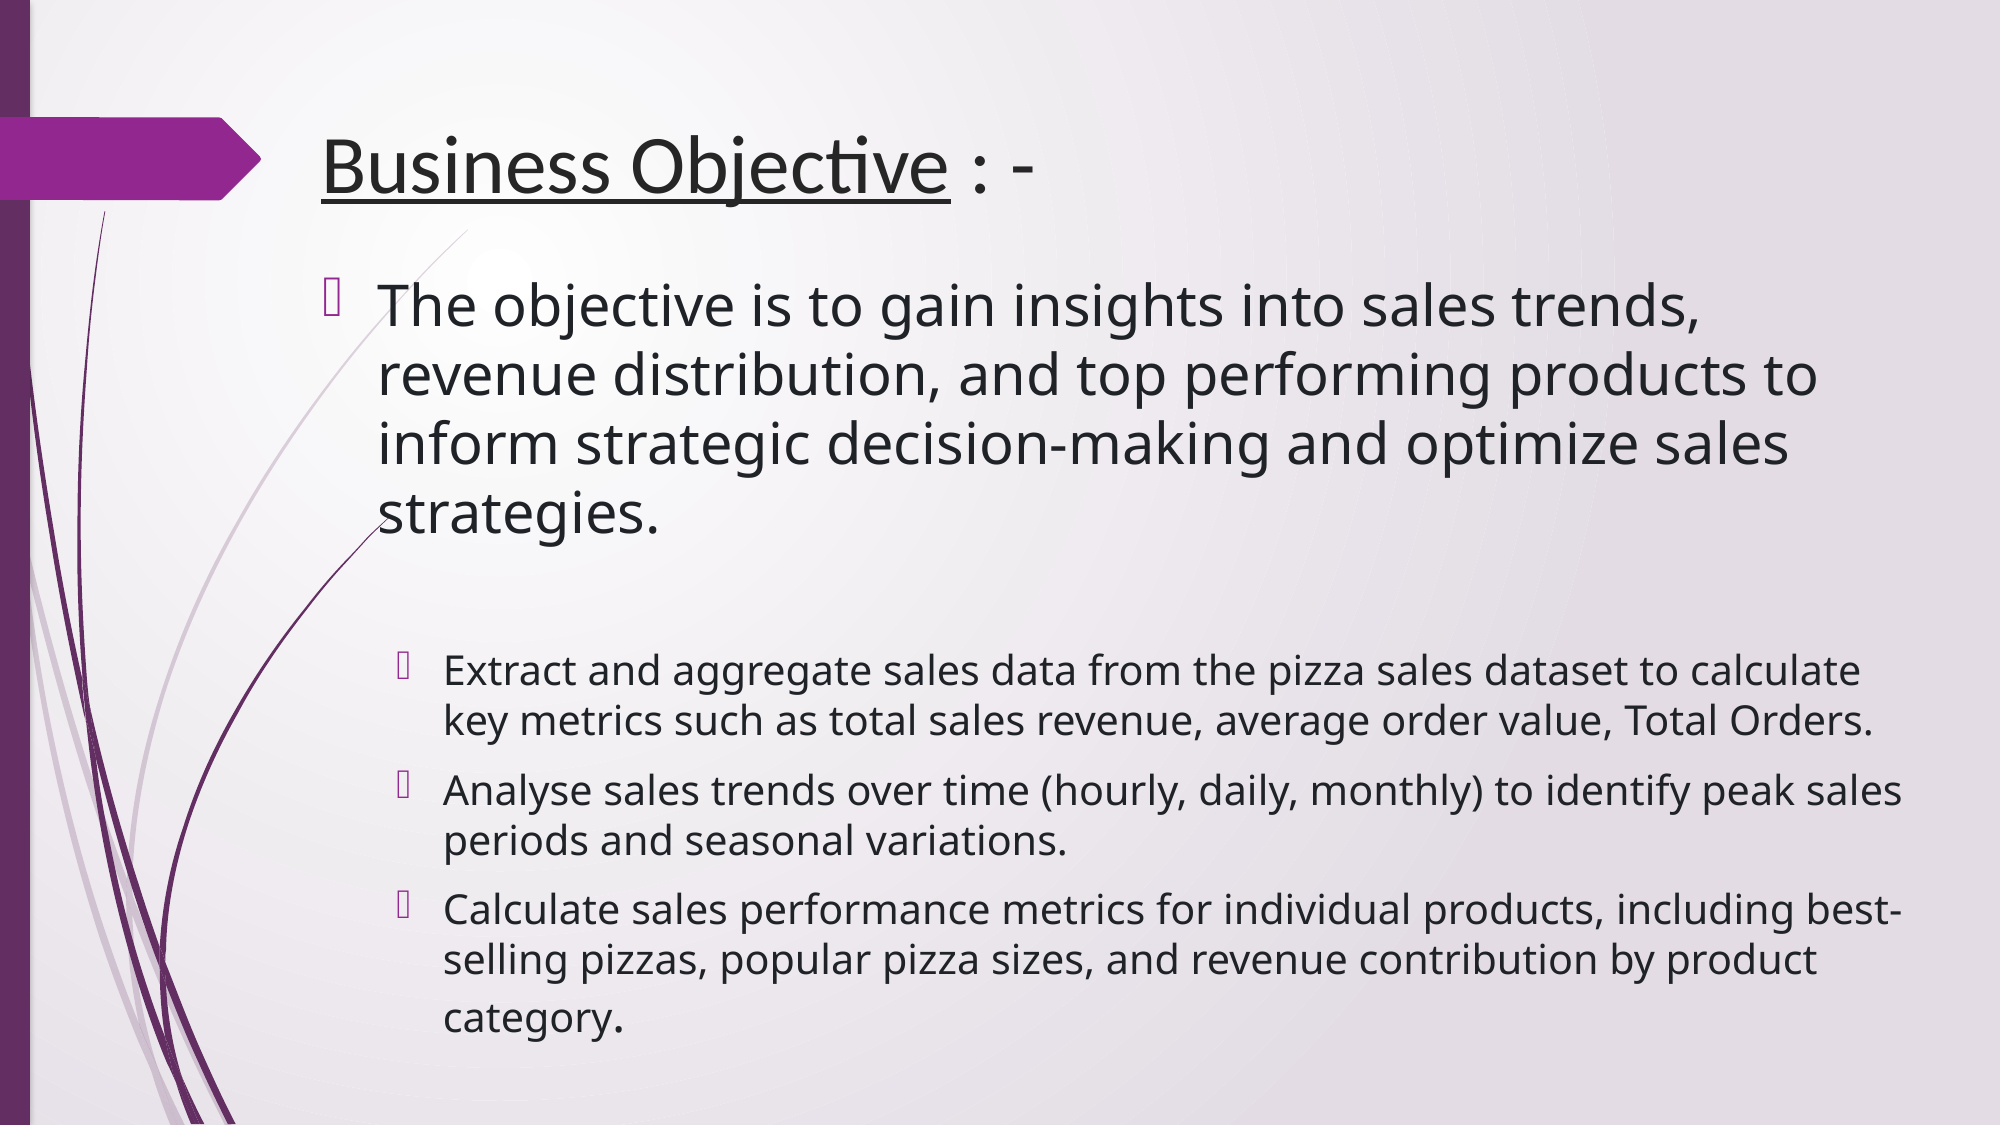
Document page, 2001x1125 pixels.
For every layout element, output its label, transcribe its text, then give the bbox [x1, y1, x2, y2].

title Business Objective : - [289, 102, 1888, 313]
list The objective is to gain insights into sales trends, revenue distribution, and top performing products to inform strategic decision-making and optimize sales strategies. Extract and aggregate sales data from the pizza sales dataset to calculate key metrics such as total sales revenue, average order value, Total Orders. Analyse sales trends over time (hourly, daily, monthly) to identify peak sales periods and seasonal variations. Calculate sales performance metrics for individual products, including best-selling pizzas, popular pizza sizes, and revenue contribution by product category. [307, 261, 1927, 1050]
